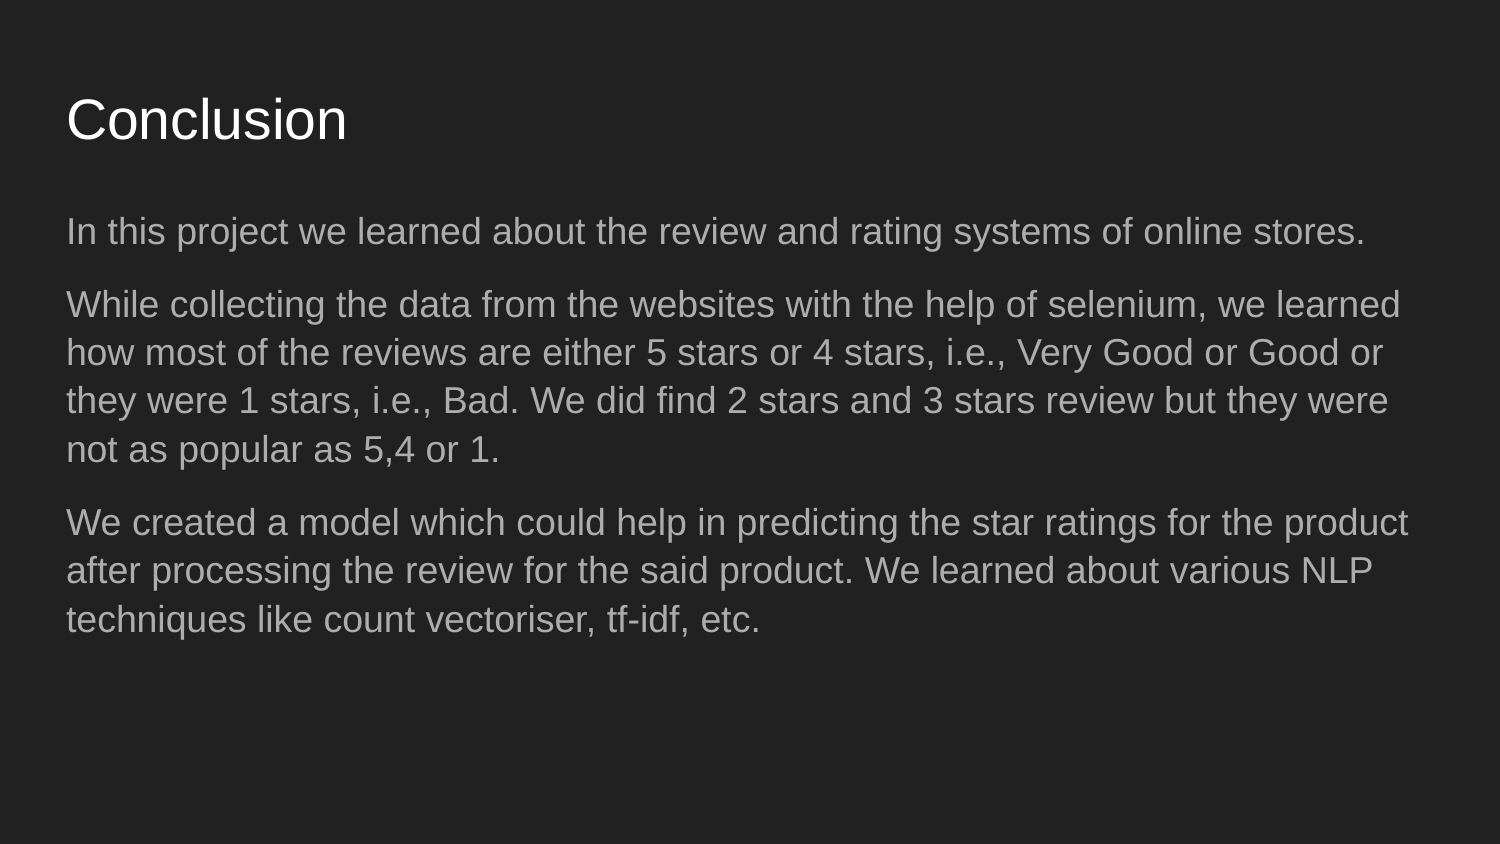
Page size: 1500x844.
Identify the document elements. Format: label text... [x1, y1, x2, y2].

title Conclusion [51, 72, 1449, 167]
list In this project we learned about the review and rating systems of online stores. While collecting the data from the websites with the help of selenium, we learned how most of the reviews are either 5 stars or 4 stars, i.e., Very Good or Good or they were 1 stars, i.e., Bad. We did find 2 stars and 3 stars review but they were not as popular as 5,4 or 1. We created a model which could help in predicting the star ratings for the product after processing the review for the said product. We learned about various NLP techniques like count vectoriser, tf-idf, etc. [51, 189, 1449, 750]
